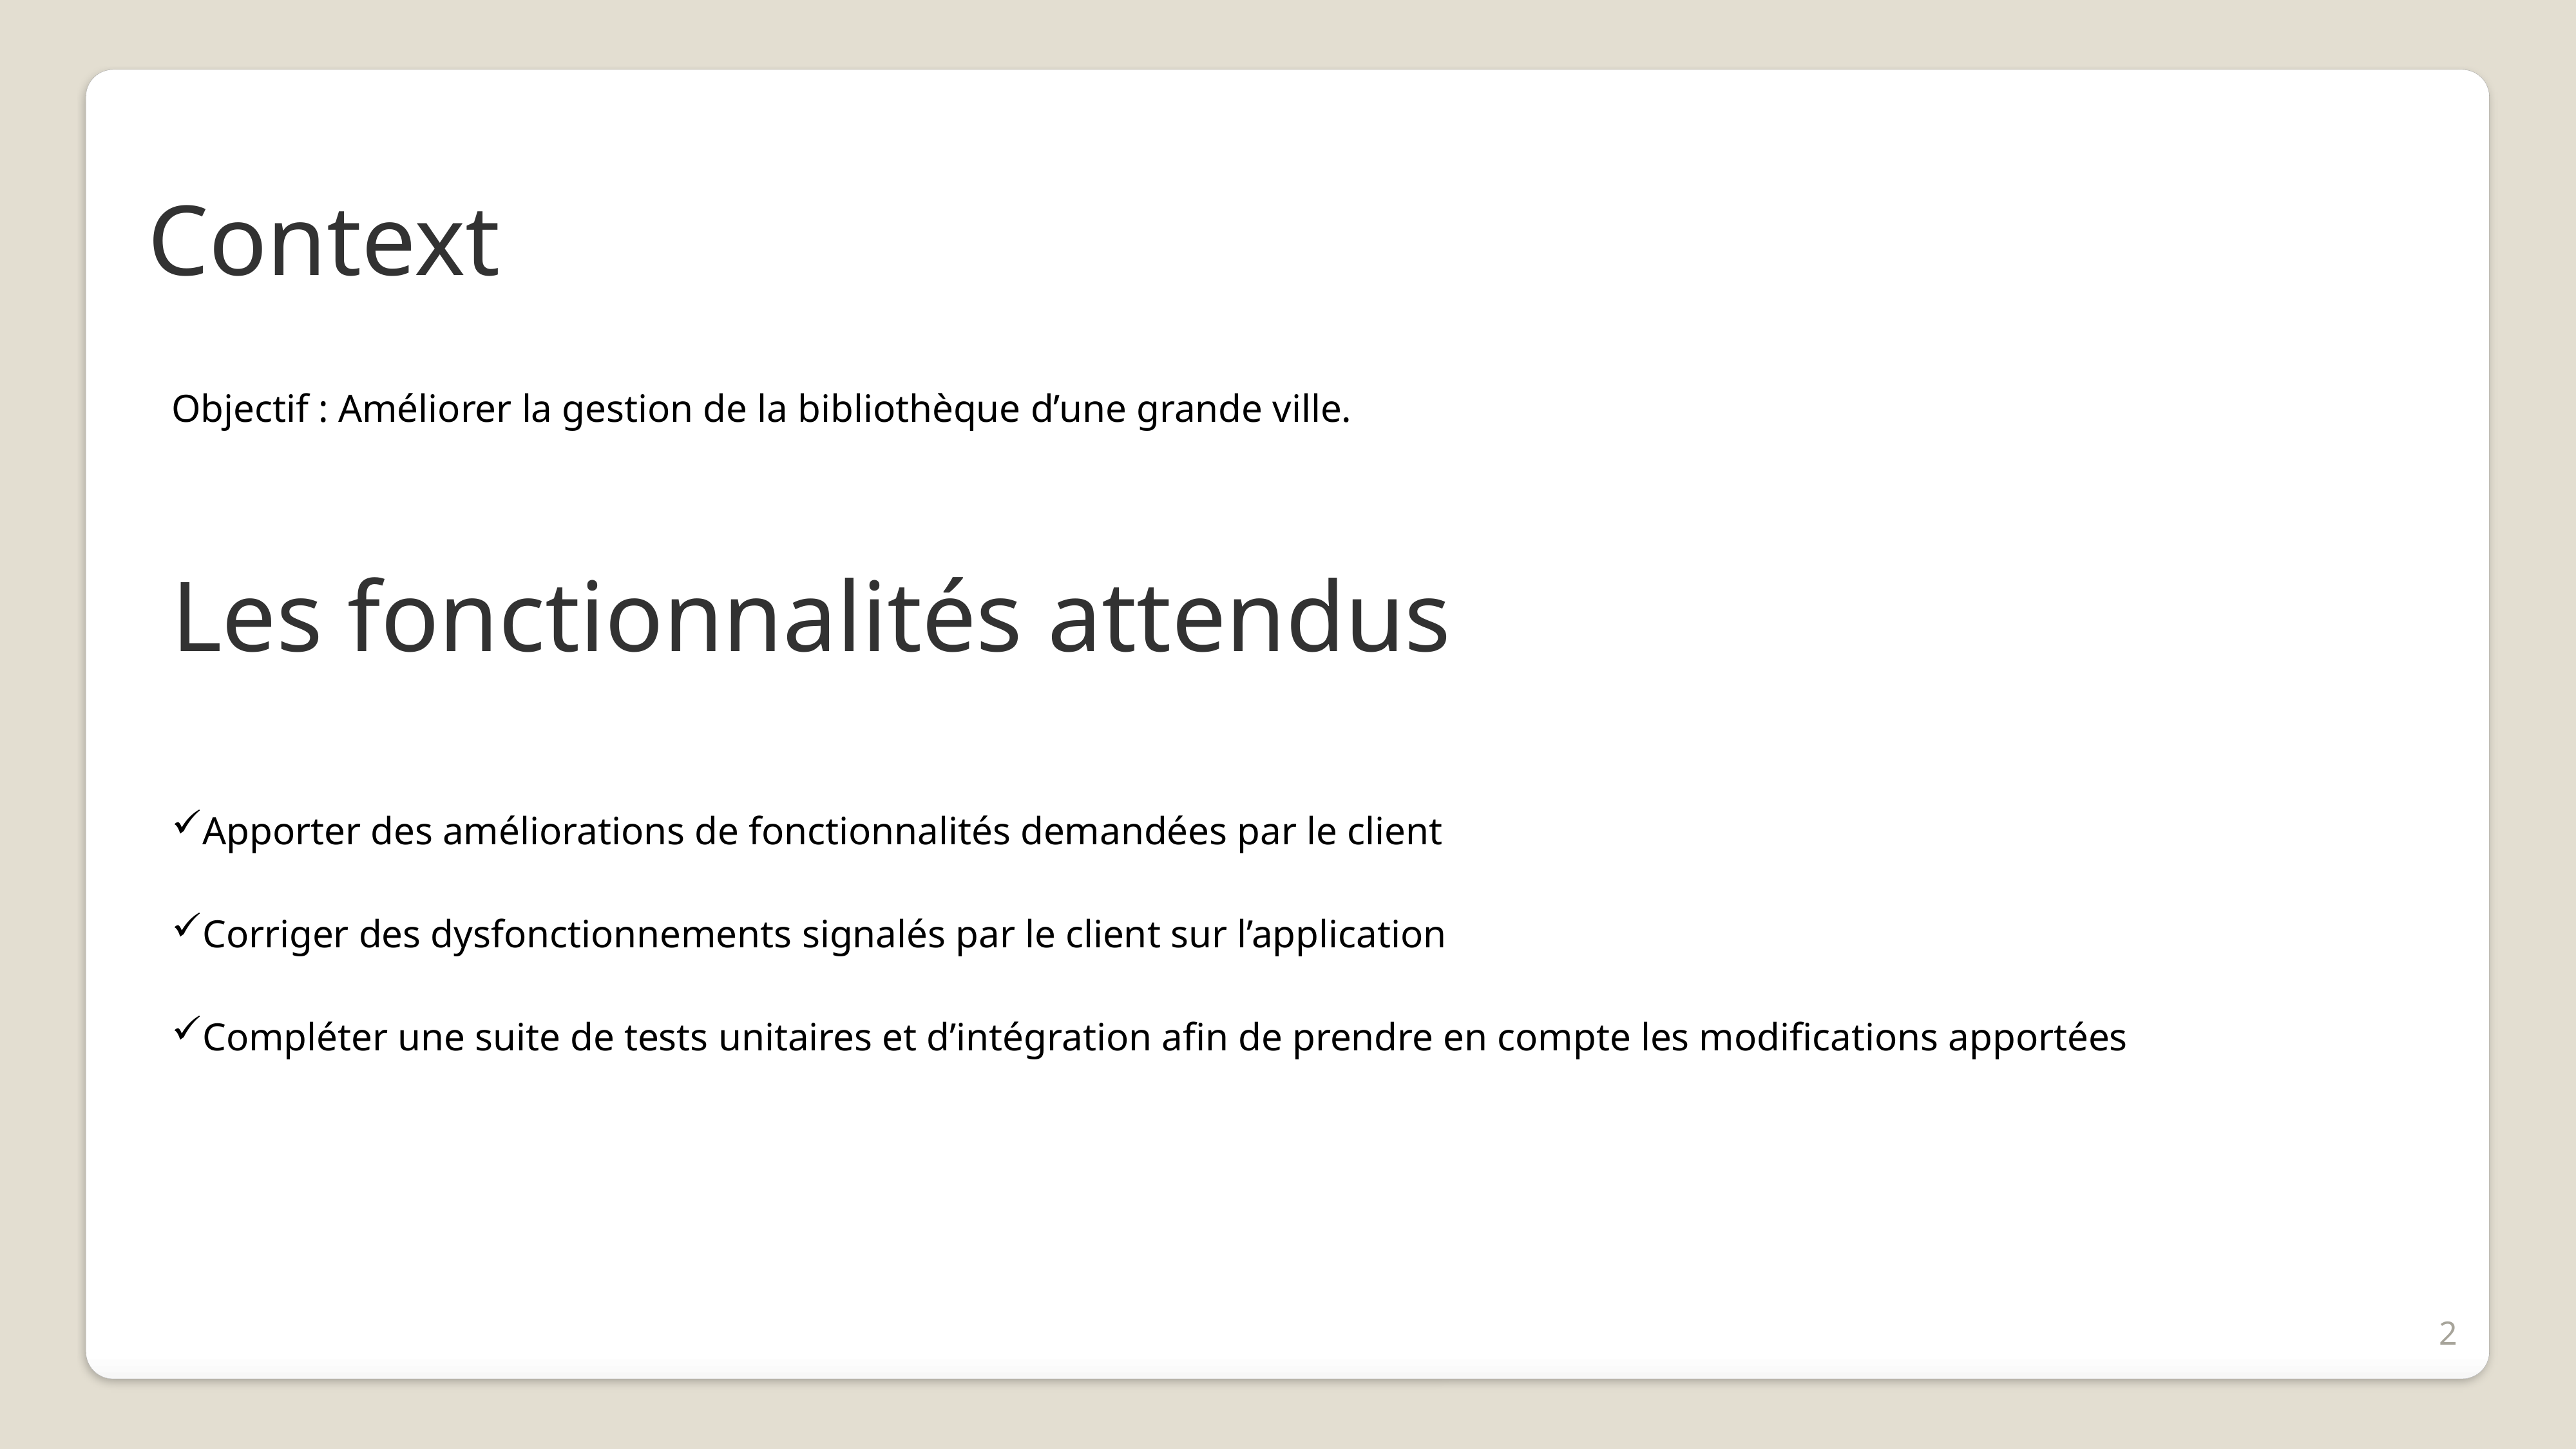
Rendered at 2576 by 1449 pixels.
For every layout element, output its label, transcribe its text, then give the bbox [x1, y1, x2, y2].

text_box Apporter des améliorations de fonctionnalités demandées par le client Corriger des dysfonctionnements signalés par le client sur l’application Compléter une suite de tests unitaires et d’intégration afin de prendre en compte les modifications apportées [162, 802, 2365, 1108]
text_box Objectif : Améliorer la gestion de la bibliothèque d’une grande ville. [162, 380, 2384, 480]
text_box Context [138, 174, 510, 300]
slide_number 2 [2351, 1291, 2481, 1368]
text_box Les fonctionnalités attendus [162, 550, 1547, 676]
